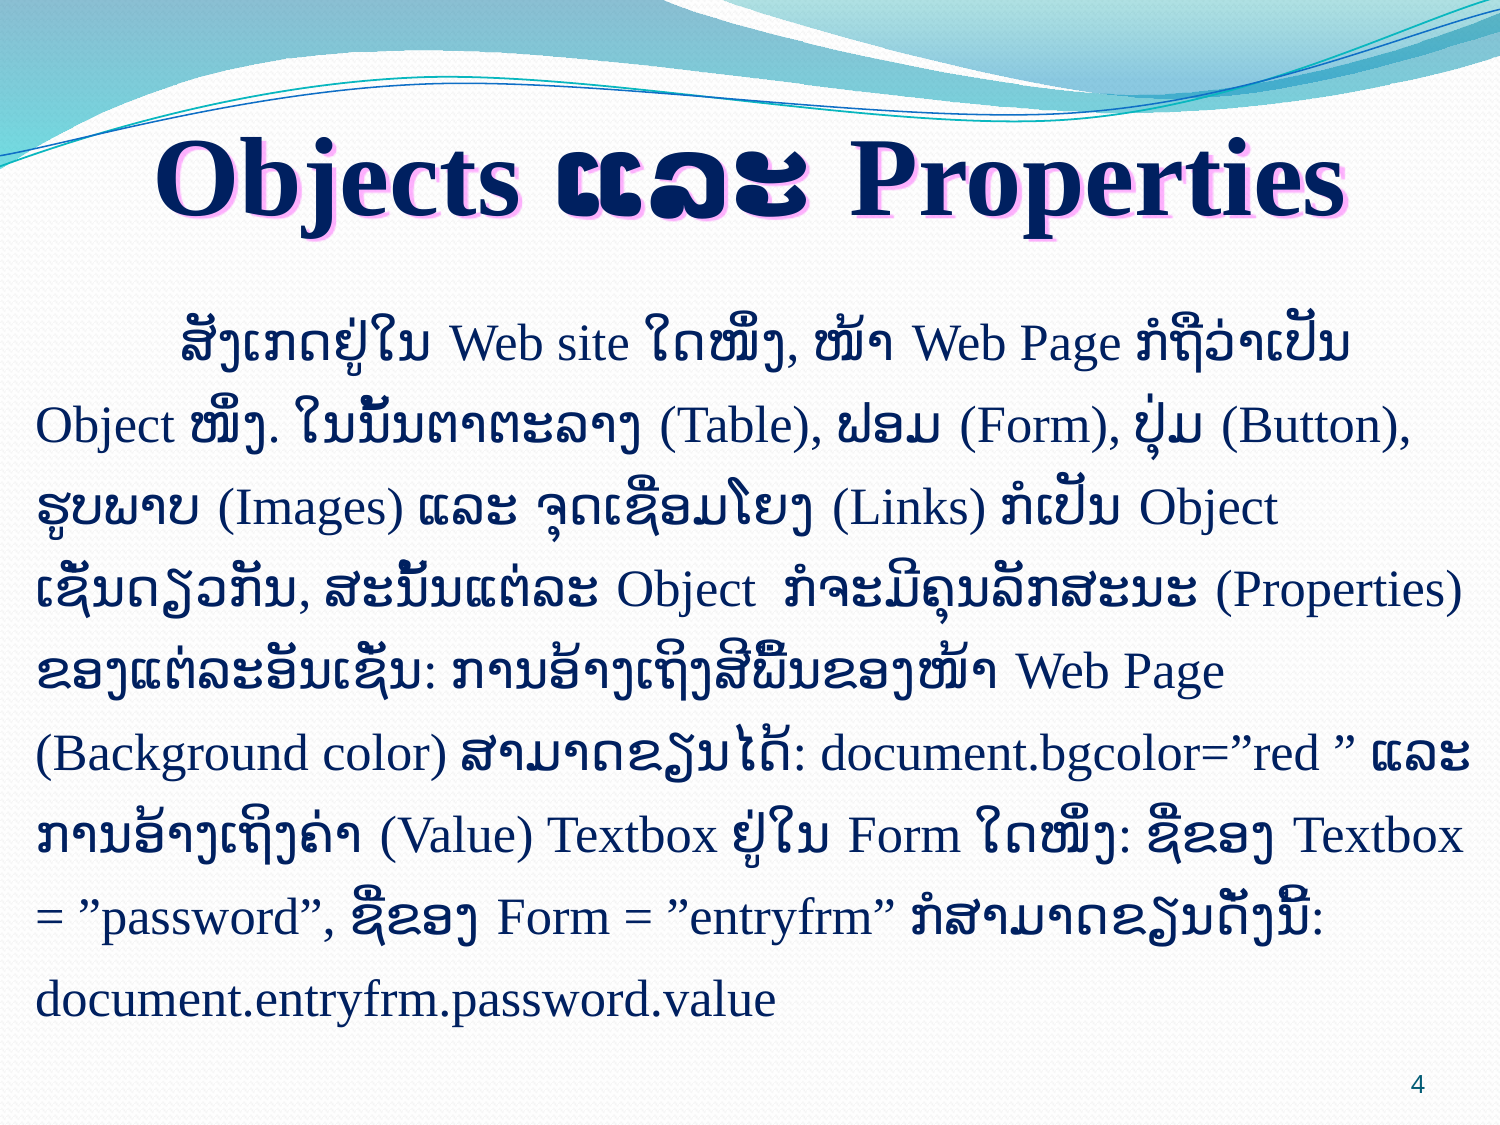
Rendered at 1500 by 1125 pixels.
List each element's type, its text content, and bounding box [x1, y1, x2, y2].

slide_number 4 [1299, 1042, 1425, 1103]
text_box Objects ແລະ Properties [0, 70, 1500, 246]
subtitle ສັງເກດຢູ່ໃນ Web site ໃດໜຶ່ງ, ໜ້າ Web Page ກໍຖືວ່າເປັນ Object ໜຶ່ງ. ໃນນັ້ນຕາຕະລາງ (Table), ຟອມ (Form), ປຸ່ມ (Button), ຮູບພາບ (Images) ແລະ ຈຸດເຊື່ອມໂຍງ (Links) ກໍເປັນ Object ເຊັ່ນດຽວກັນ, ສະນັ້ນແຕ່ລະ Object ກໍຈະມີຄຸນລັກສະນະ (Properties) ຂອງແຕ່ລະອັນເຊັ່ນ: ການອ້າງເຖິງສີພື້ນຂອງໜ້າ Web Page (Background color) ສາມາດຂຽນໄດ້: document.bgcolor=”red ” ແລະ ການອ້າງເຖິງຄ່າ (Value) Textbox ຢູ່ໃນ Form ໃດໜຶ່ງ: ຊື່ຂອງ Textbox = ”password”, ຊື່ຂອງ Form = ”entryfrm” ກໍສາມາດຂຽນດັ່ງນີ້: document.entryfrm.password.value [35, 281, 1489, 1102]
